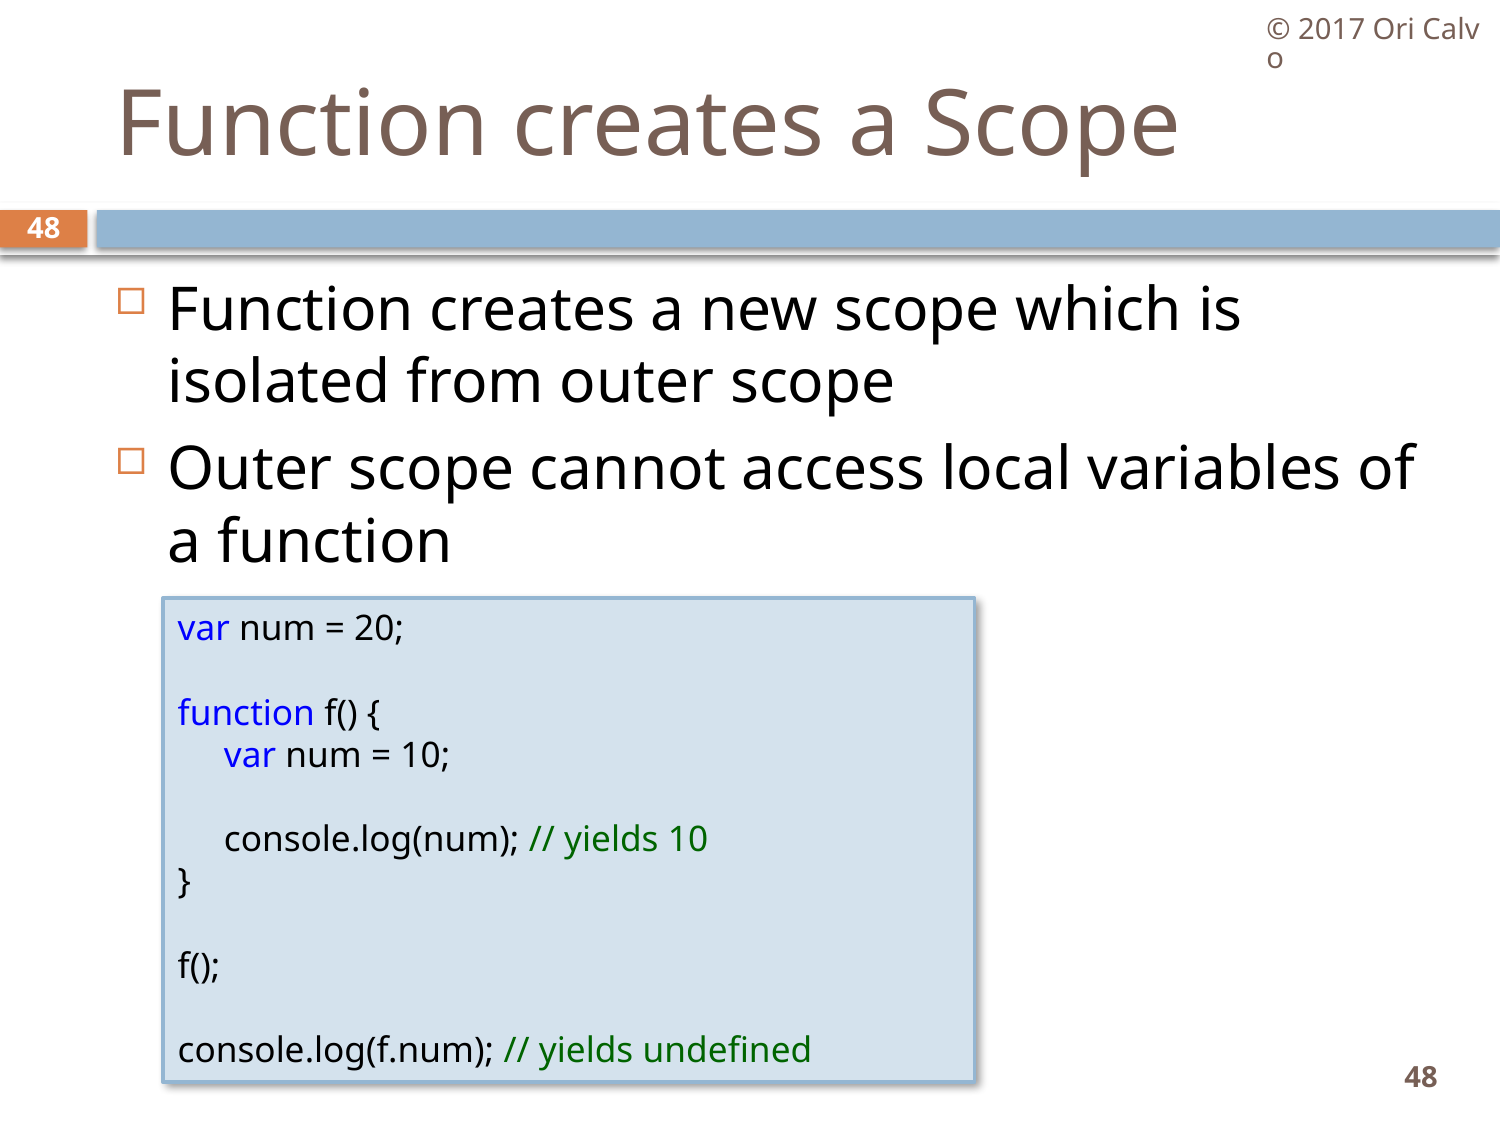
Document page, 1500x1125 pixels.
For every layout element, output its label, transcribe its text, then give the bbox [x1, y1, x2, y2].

list Function creates a new scope which is isolated from outer scope Outer scope cannot access local variables of a function [100, 262, 1438, 1000]
footer © 2017 Ori Calvo [1251, 0, 1500, 60]
title Function creates a Scope [100, 37, 1438, 200]
text_box var num = 20; function f() { var num = 10; console.log(num); // yields 10 } f(); console.log(f.num); // yields undefined [162, 597, 975, 1083]
slide_number 48 [0, 208, 88, 249]
